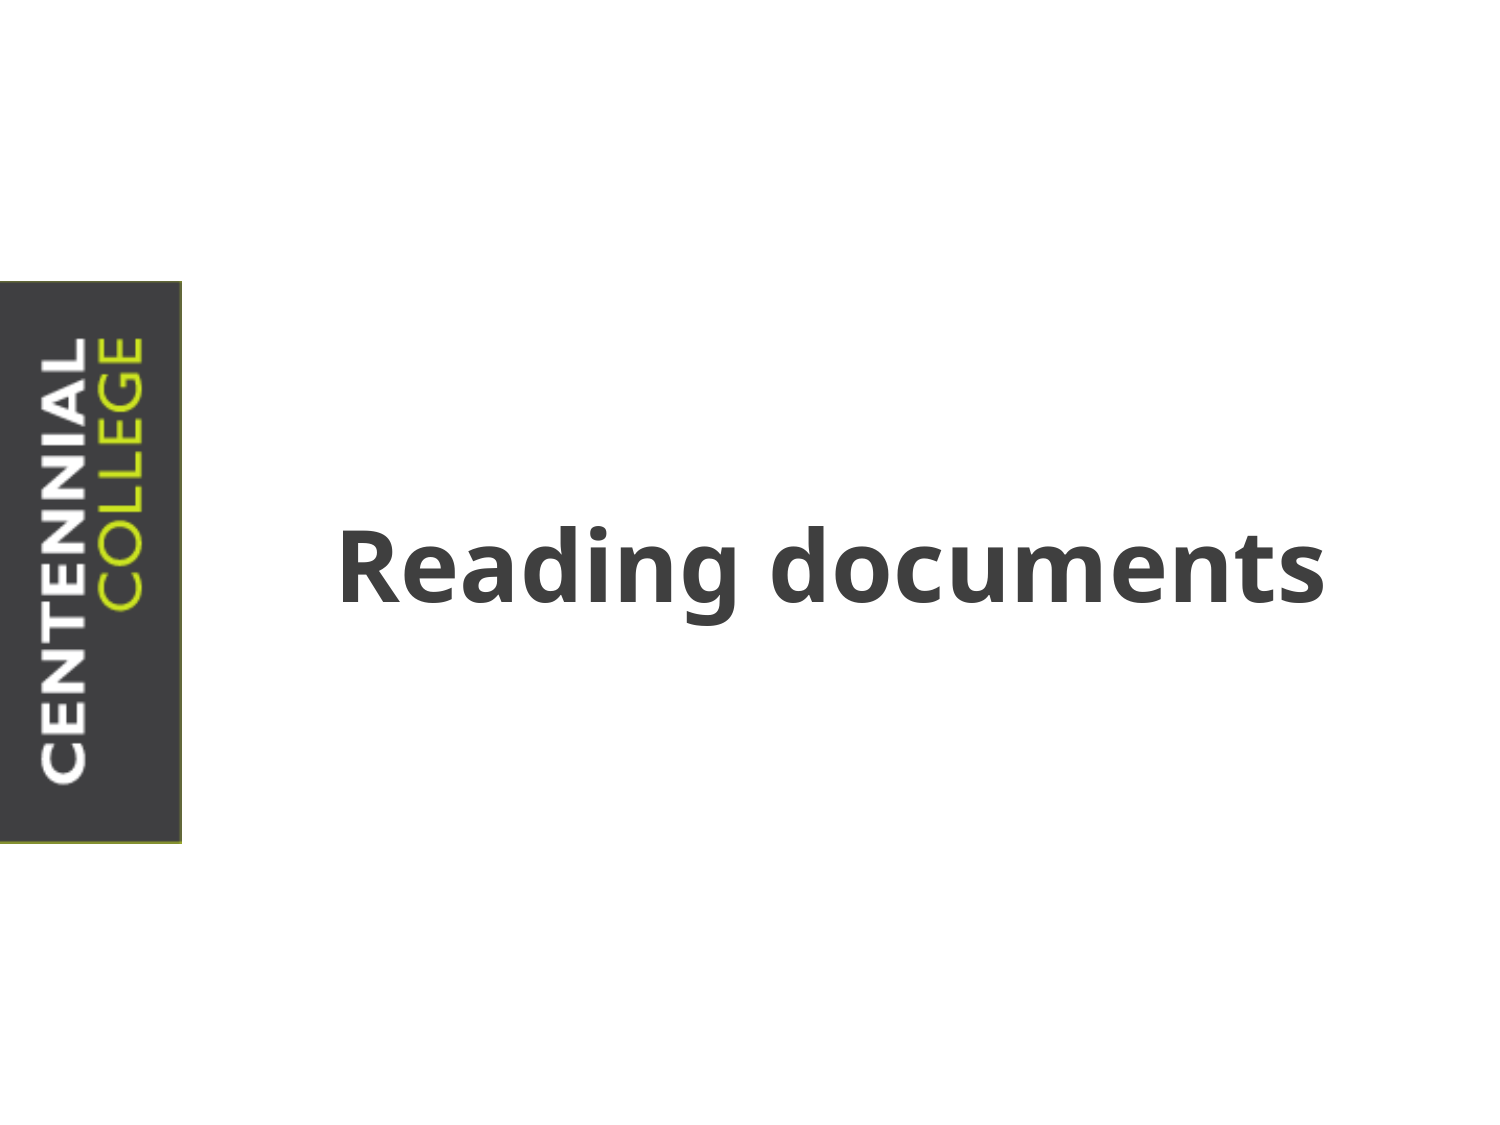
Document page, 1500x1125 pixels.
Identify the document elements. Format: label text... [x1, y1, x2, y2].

picture [0, 281, 182, 844]
title Reading documents [212, 434, 1451, 691]
